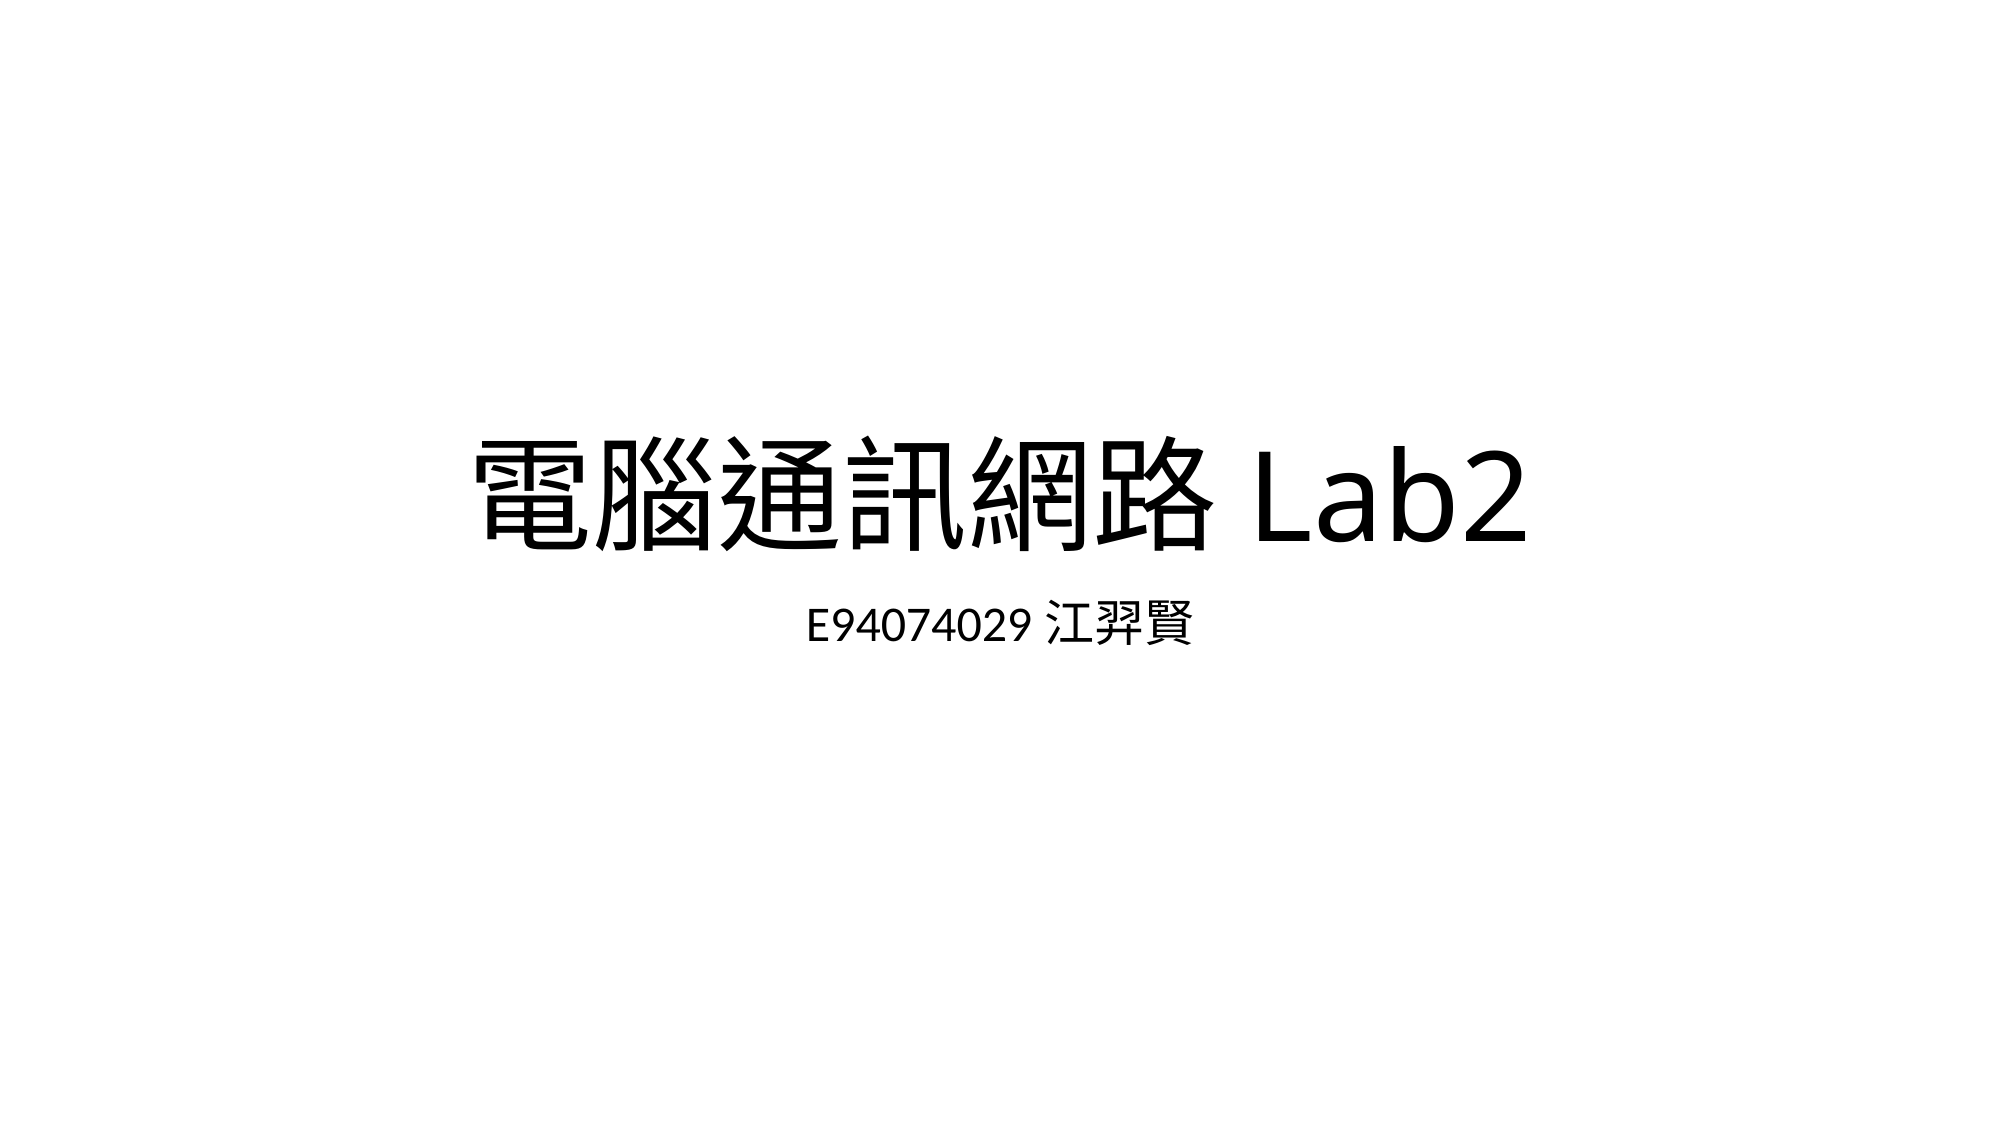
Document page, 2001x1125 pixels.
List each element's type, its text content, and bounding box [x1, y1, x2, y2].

title 電腦通訊網路Lab2 [249, 184, 1750, 576]
subtitle E94074029江羿賢 [249, 590, 1750, 863]
